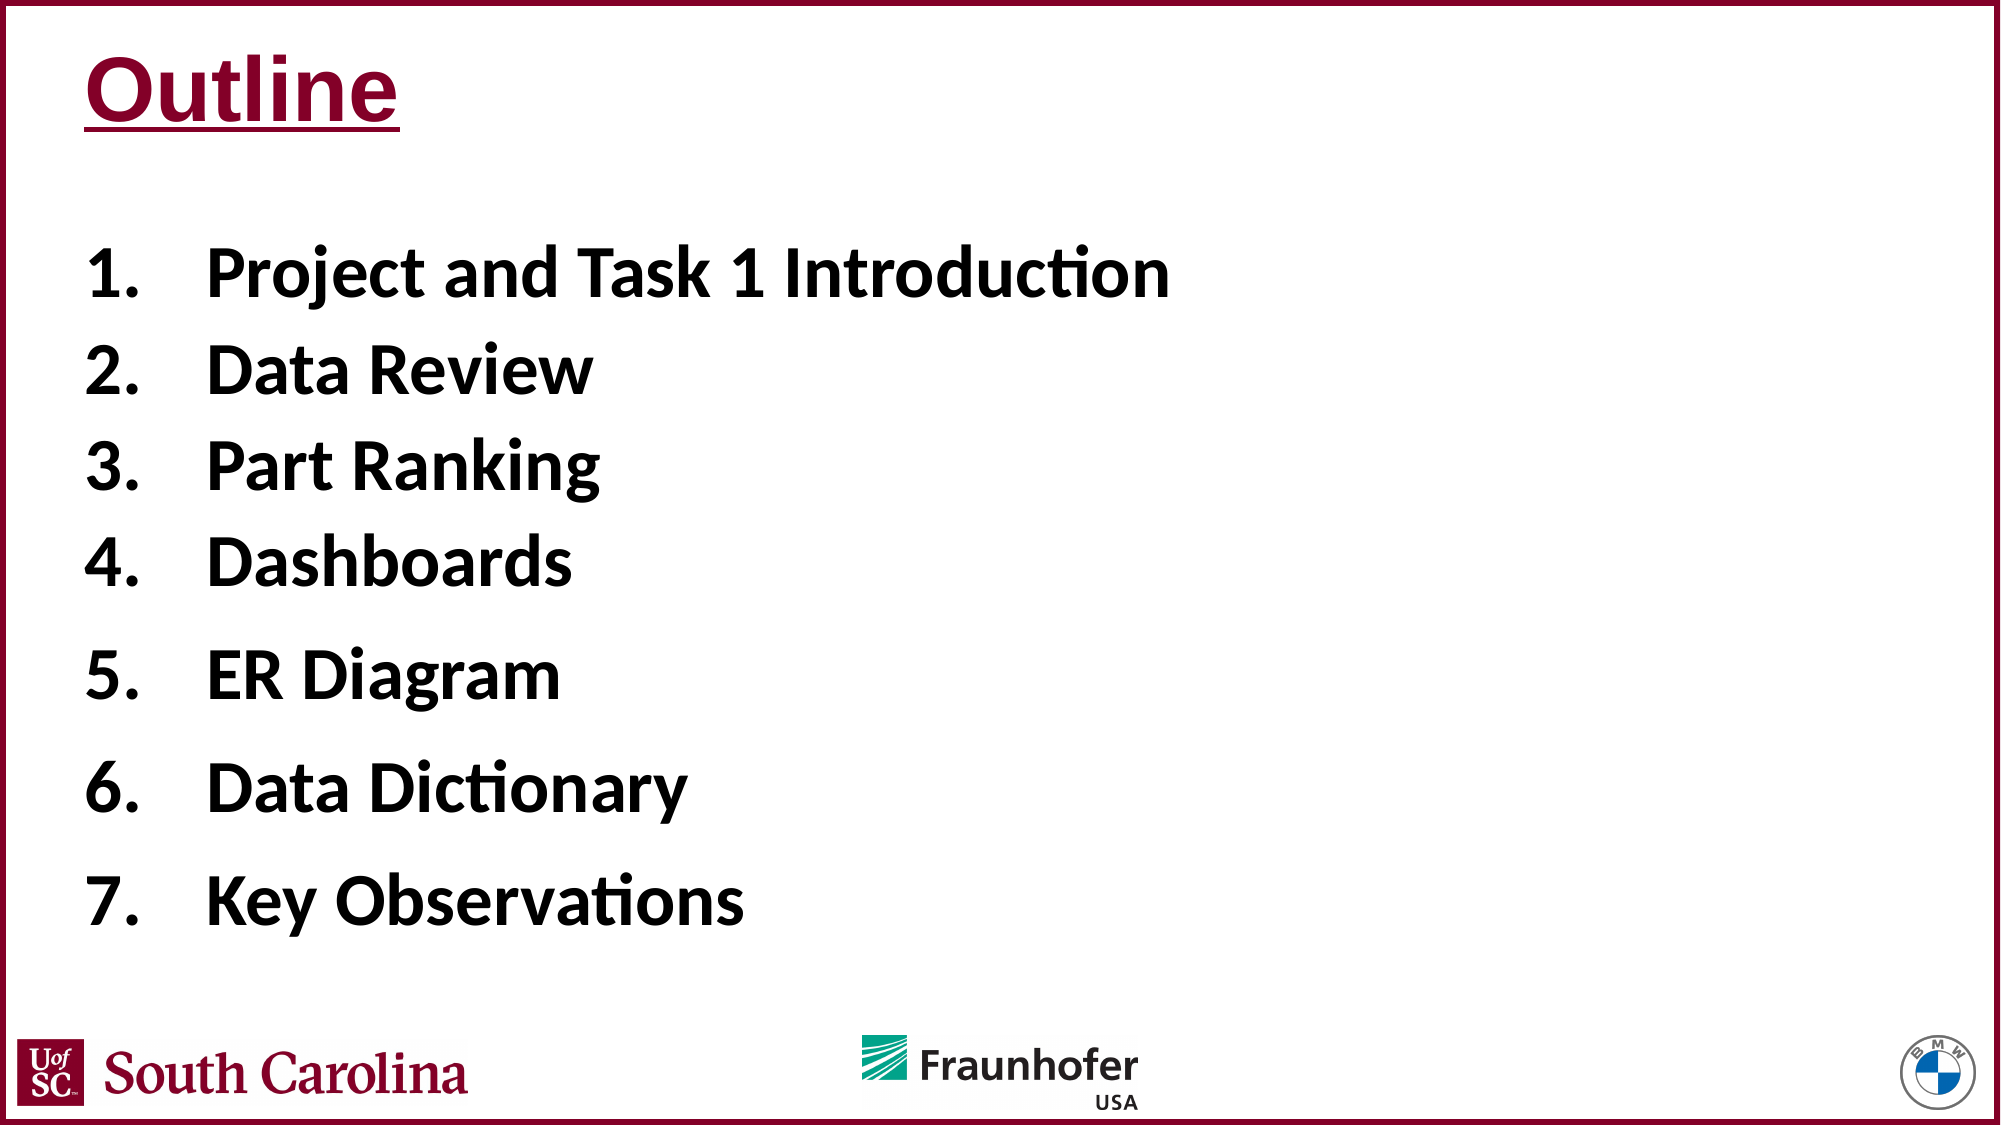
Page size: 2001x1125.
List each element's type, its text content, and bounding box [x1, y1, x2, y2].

picture [17, 1039, 468, 1106]
list Project and Task 1 Introduction Data Review Part Ranking Dashboards ER Diagram Data Dictionary Key Observations [69, 209, 1935, 1008]
picture [1900, 1035, 1976, 1110]
picture [862, 1035, 1138, 1110]
title Outline [69, 22, 1935, 162]
